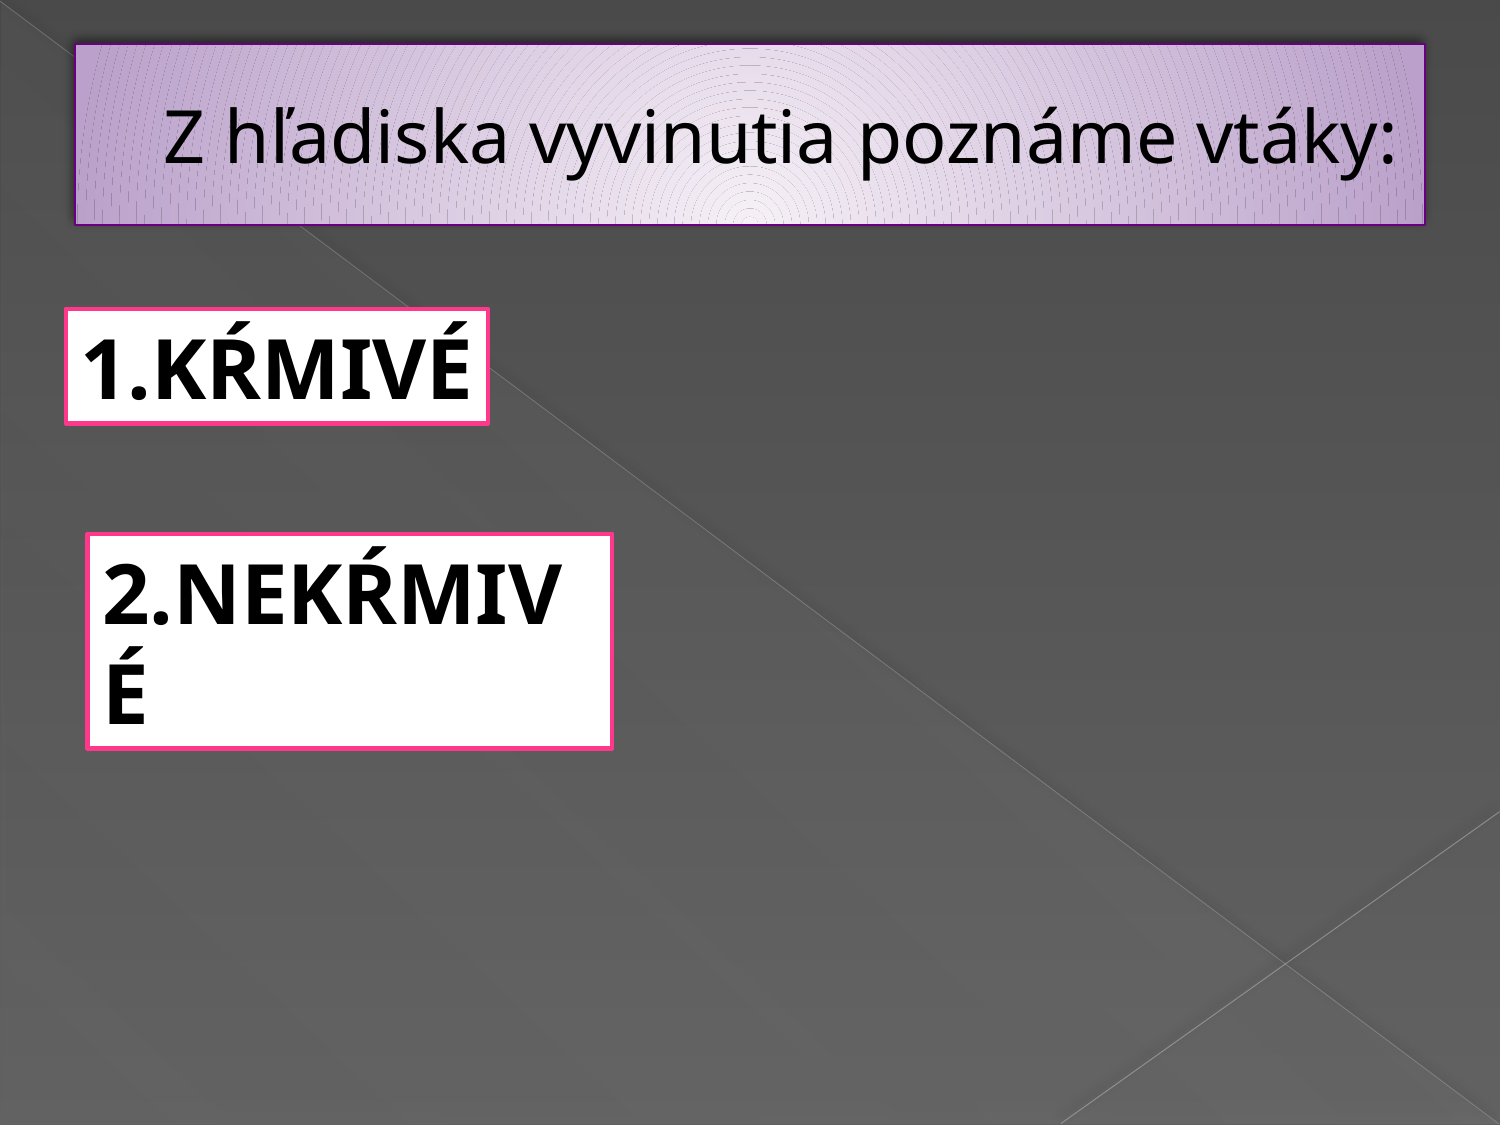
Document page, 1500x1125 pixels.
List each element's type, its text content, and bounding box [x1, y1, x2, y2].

title Z hľadiska vyvinutia poznáme vtáky: [74, 43, 1426, 226]
text_box 2.NEKŔMIVÉ [85, 532, 614, 751]
text_box 1.KŔMIVÉ [64, 307, 490, 426]
